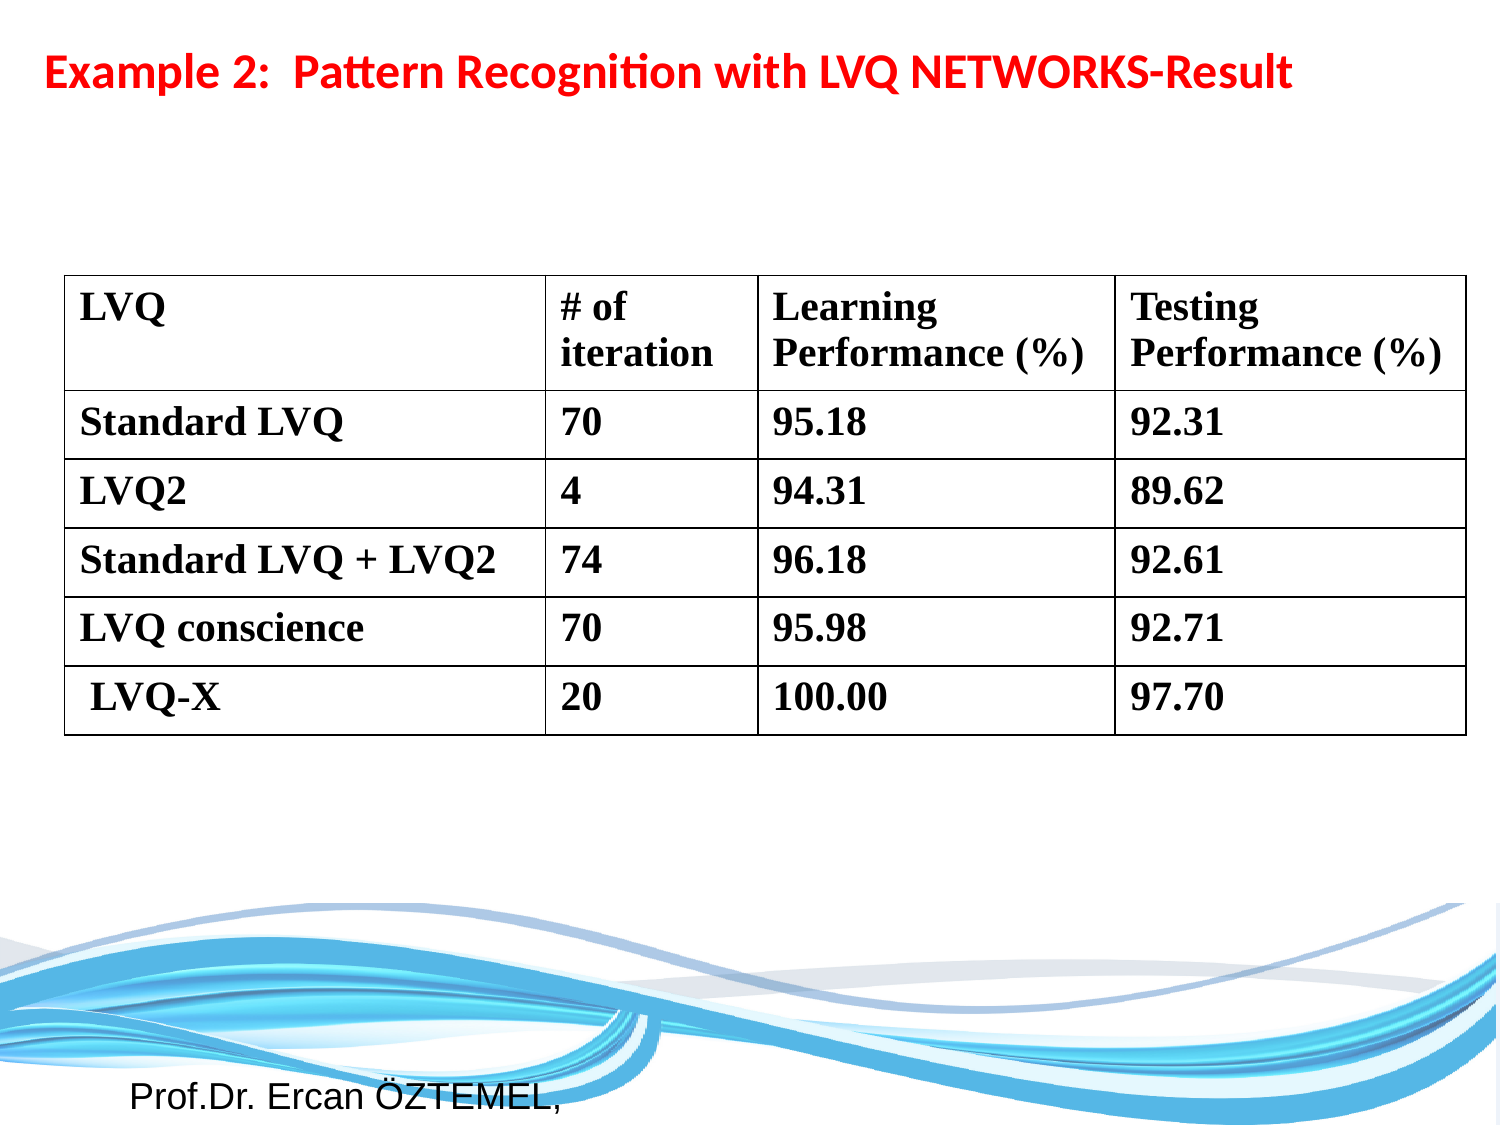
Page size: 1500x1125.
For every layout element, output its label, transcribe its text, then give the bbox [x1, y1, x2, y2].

table_cell 4 [546, 460, 757, 527]
table_cell Standard LVQ [65, 391, 545, 458]
table_cell 92.71 [1116, 598, 1465, 665]
picture [0, 903, 1500, 1125]
table_cell LVQ2 [65, 460, 545, 527]
table_cell 74 [546, 529, 757, 596]
table_header Learning Performance (%) [759, 276, 1114, 390]
table_cell 89.62 [1116, 460, 1465, 527]
table_cell 96.18 [759, 529, 1114, 596]
table_cell 70 [546, 391, 757, 458]
table_cell 94.31 [759, 460, 1114, 527]
table_header # of iteration [546, 276, 757, 390]
table_cell 100.00 [759, 667, 1114, 734]
table_cell LVQ conscience [65, 598, 545, 665]
table_header LVQ [65, 276, 545, 390]
text_box Example 2: Pattern Recognition with LVQ NETWORKS-Result [29, 30, 1424, 106]
table_cell 92.61 [1116, 529, 1465, 596]
table_cell LVQ-X [65, 667, 545, 734]
table_cell 95.18 [759, 391, 1114, 458]
table_cell 97.70 [1116, 667, 1465, 734]
table_cell 70 [546, 598, 757, 665]
table_cell 20 [546, 667, 757, 734]
table_cell Standard LVQ + LVQ2 [65, 529, 545, 596]
table_header Testing Performance (%) [1116, 276, 1465, 390]
table_cell 95.98 [759, 598, 1114, 665]
table_cell 92.31 [1116, 391, 1465, 458]
